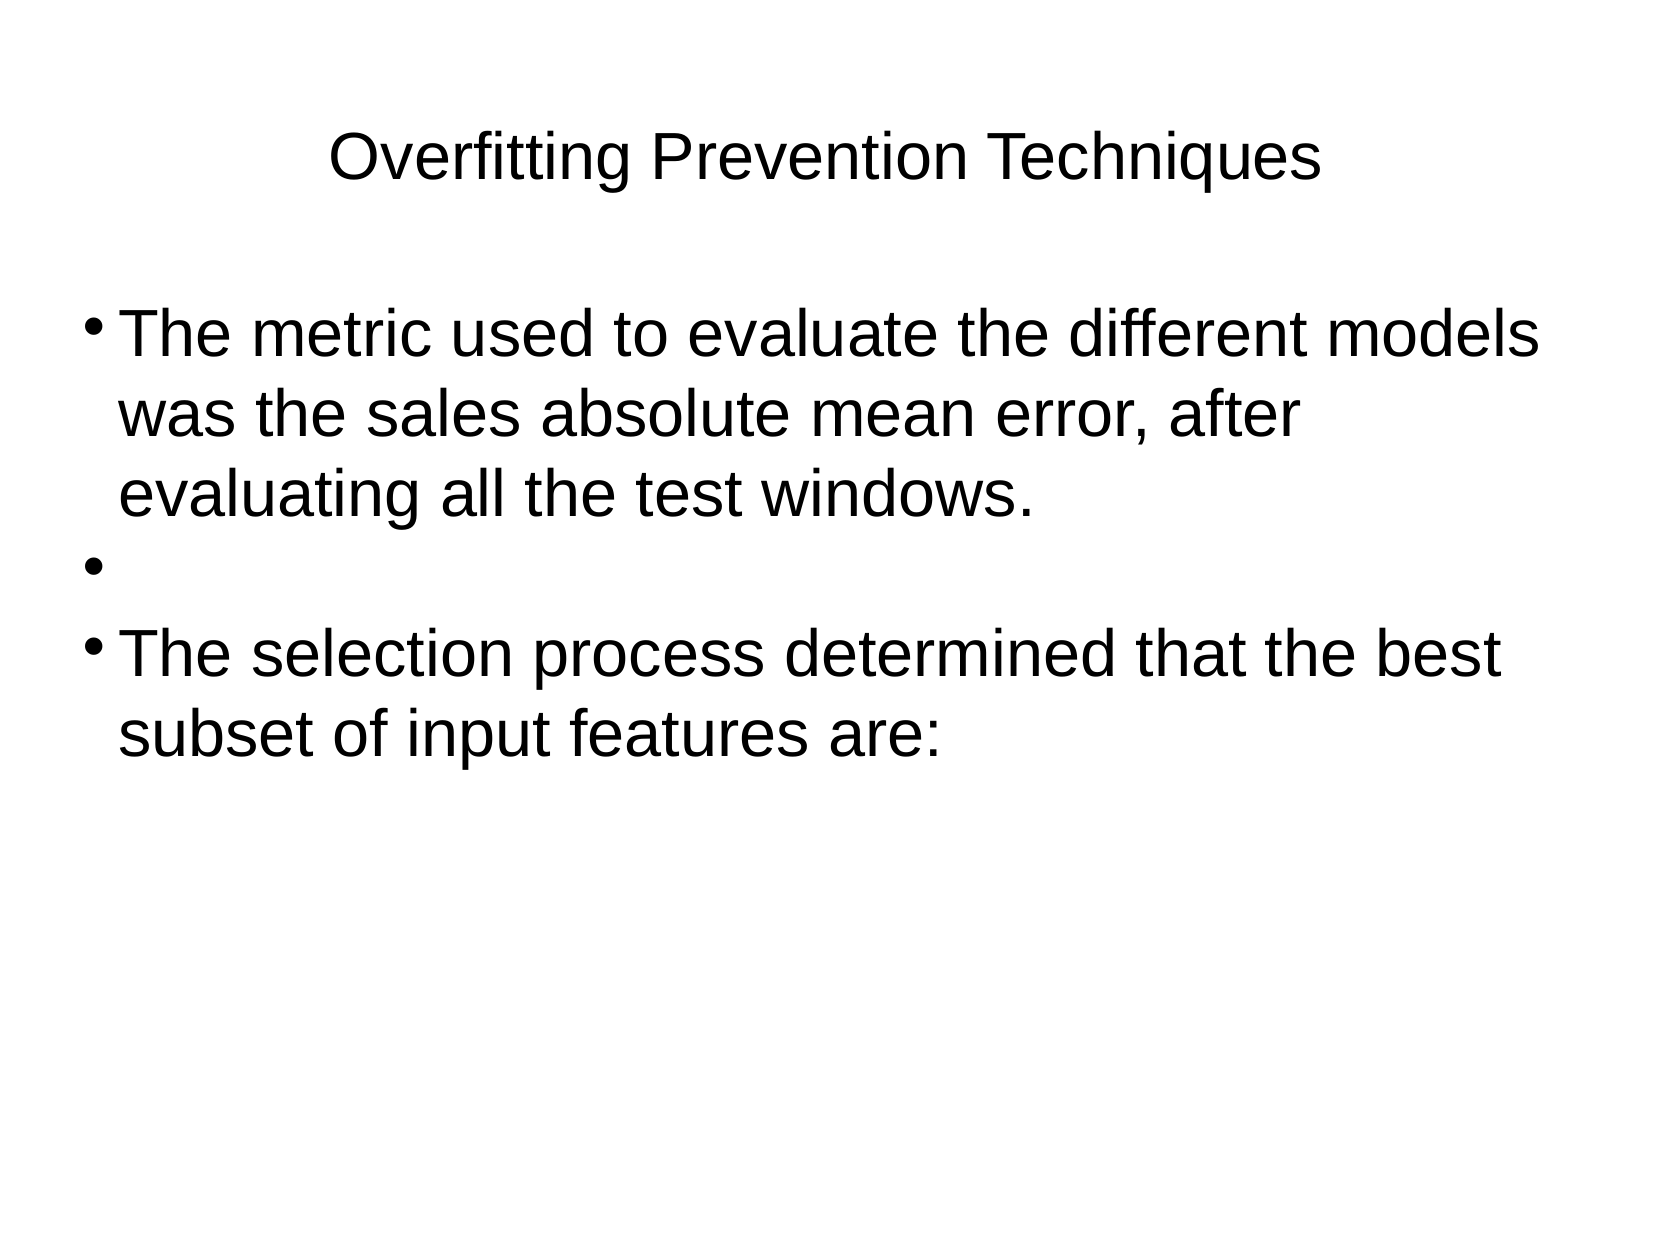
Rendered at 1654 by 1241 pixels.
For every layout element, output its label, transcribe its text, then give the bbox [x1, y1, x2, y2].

text_box Overfitting Prevention Techniques [82, 49, 1571, 257]
text_box The metric used to evaluate the different models was the sales absolute mean error, after evaluating all the test windows. The selection process determined that the best subset of input features are: [82, 290, 1571, 1010]
